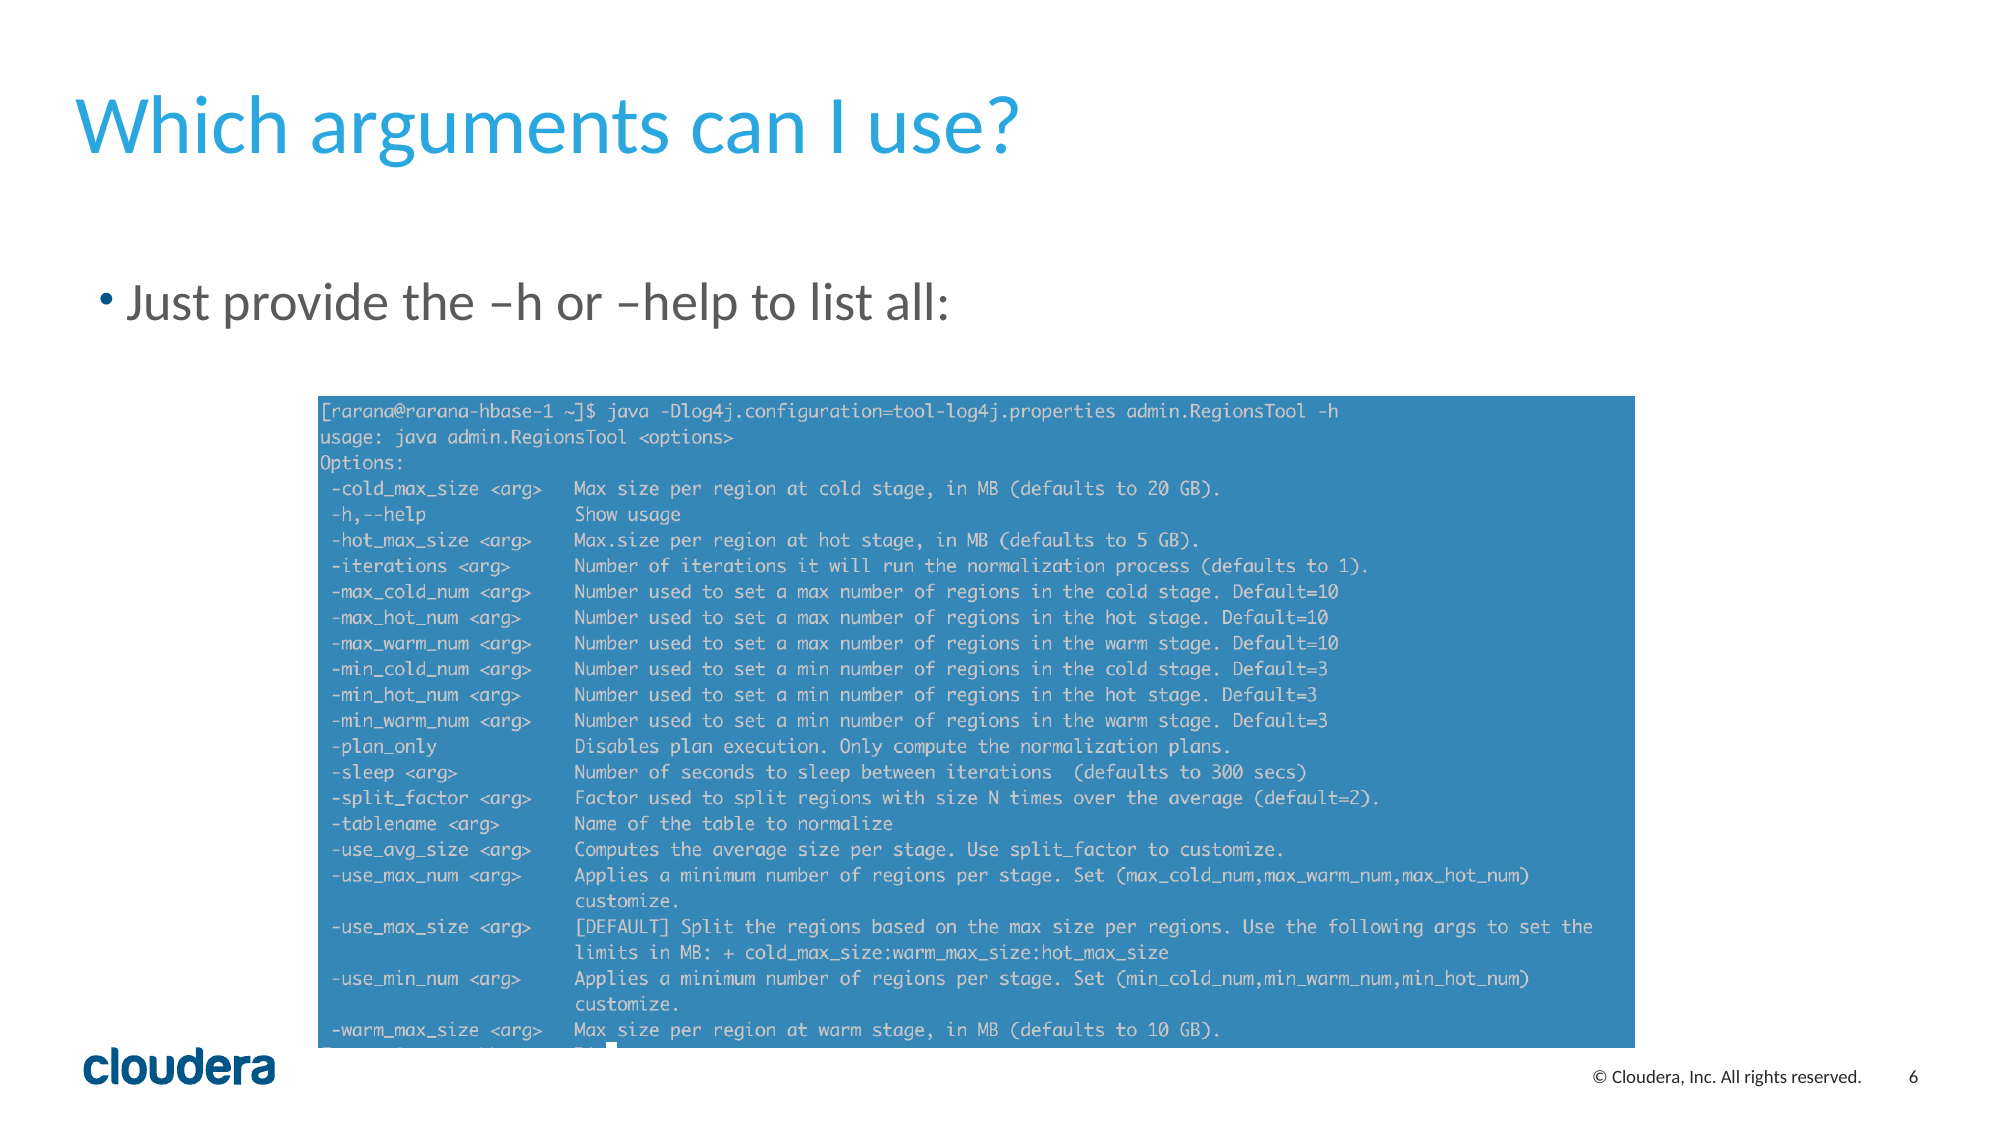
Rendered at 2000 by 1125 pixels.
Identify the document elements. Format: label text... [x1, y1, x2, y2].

list Just provide the –h or –help to list all: [62, 250, 1919, 978]
title Which arguments can I use? [60, 75, 1916, 205]
picture [318, 396, 1635, 1049]
